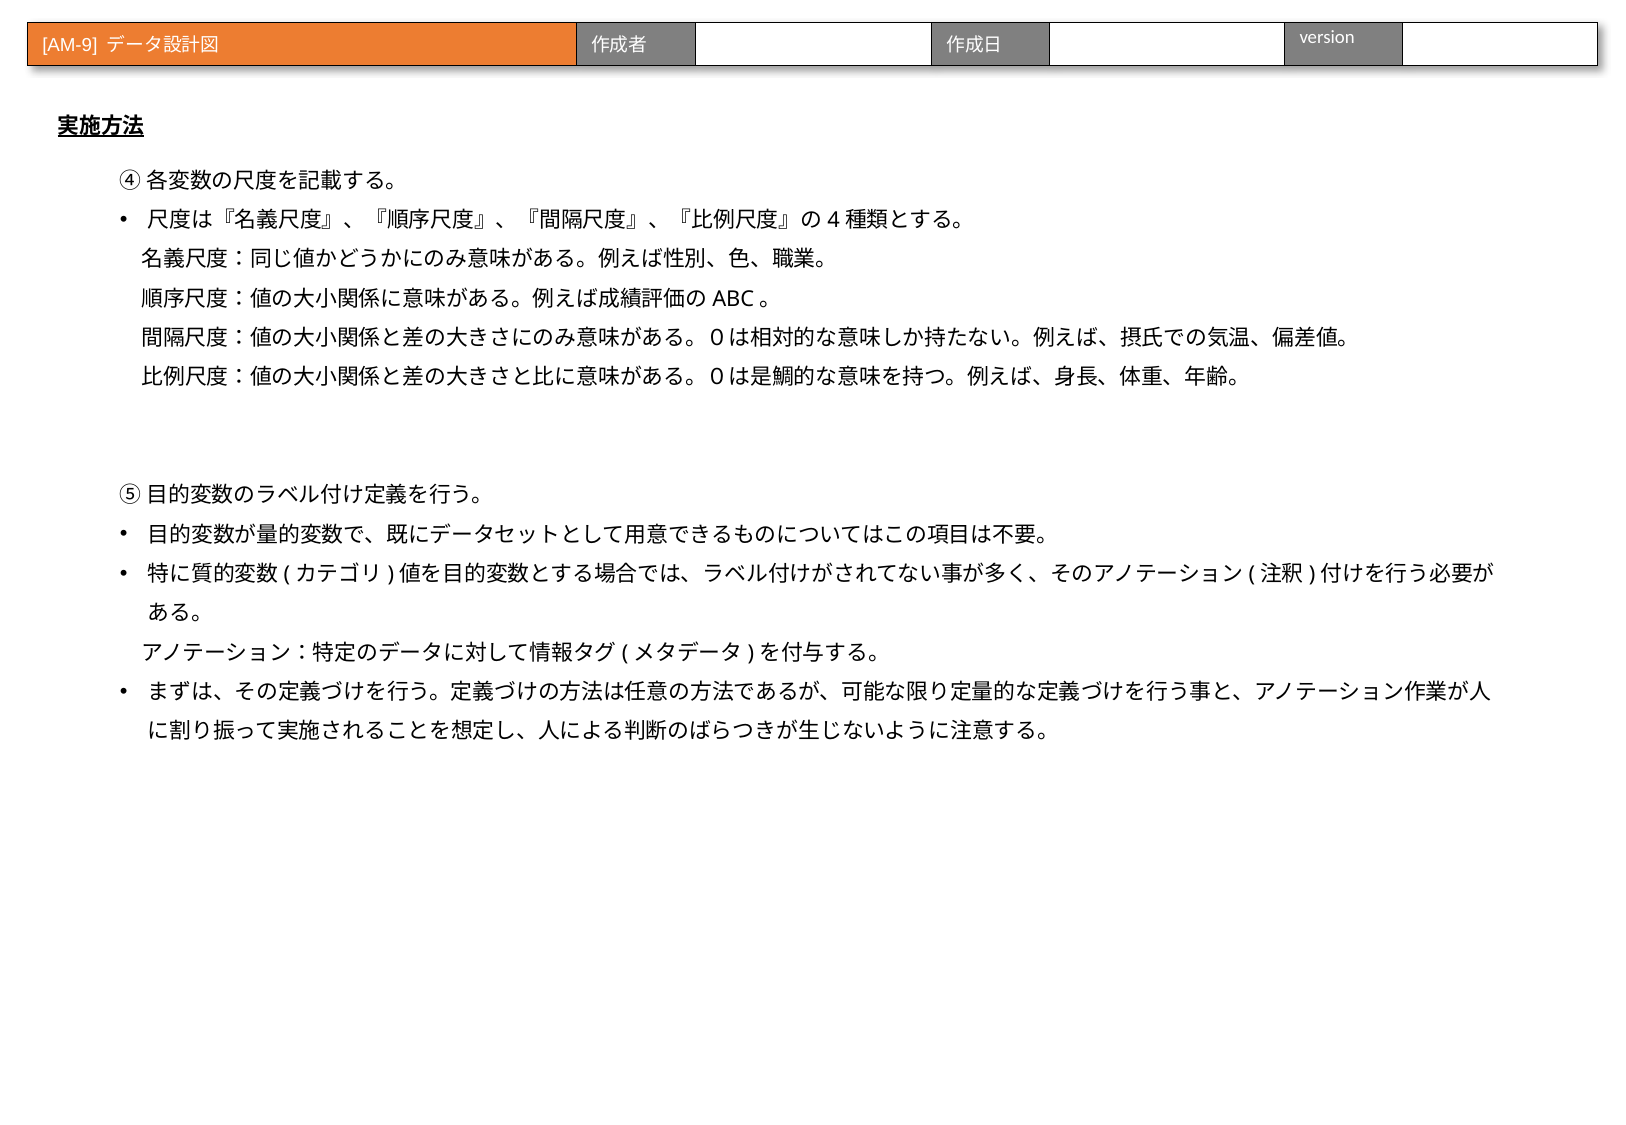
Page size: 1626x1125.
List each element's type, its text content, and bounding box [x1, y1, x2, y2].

text_box 実施方法 [42, 104, 160, 145]
table_header [696, 23, 931, 65]
table_header [1050, 23, 1284, 65]
table_header 作成者 [577, 23, 695, 65]
table_header version [1285, 23, 1402, 65]
table_header 作成日 [932, 23, 1049, 65]
text_box ④各変数の尺度を記載する。 尺度は『名義尺度』、『順序尺度』、『間隔尺度』、『比例尺度』の4種類とする。 名義尺度：同じ値かどうかにのみ意味がある。例えば性別、色、職業。 順序尺度：値の大小関係に意味がある。例えば成績評価のABC。 間隔尺度：値の大小関係と差の大きさにのみ意味がある。０は相対的な意味しか持たない。例えば、摂氏での気温、偏差値。 比例尺度：値の大小関係と差の大きさと比に意味がある。０は是鯛的な意味を持つ。例えば、身長、体重、年齢。 ⑤目的変数のラベル付け定義を行う。 目的変数が量的変数で、既にデータセットとして用意できるものについてはこの項目は不要。 特に質的変数(カテゴリ)値を目的変数とする場合では、ラベル付けがされてない事が多く、そのアノテーション(注釈)付けを行う必要がある。 アノテーション：特定のデータに対して情報タグ(メタデータ)を付与する。 まずは、その定義づけを行う。定義づけの方法は任意の方法であるが、可能な限り定量的な定義づけを行う事と、アノテーション作業が人に割り振って実施されることを想定し、人による判断のばらつきが生じないように注意する。 [105, 145, 1523, 751]
table_header [1403, 23, 1597, 65]
table_header [AM-9] データ設計図 [28, 23, 576, 65]
